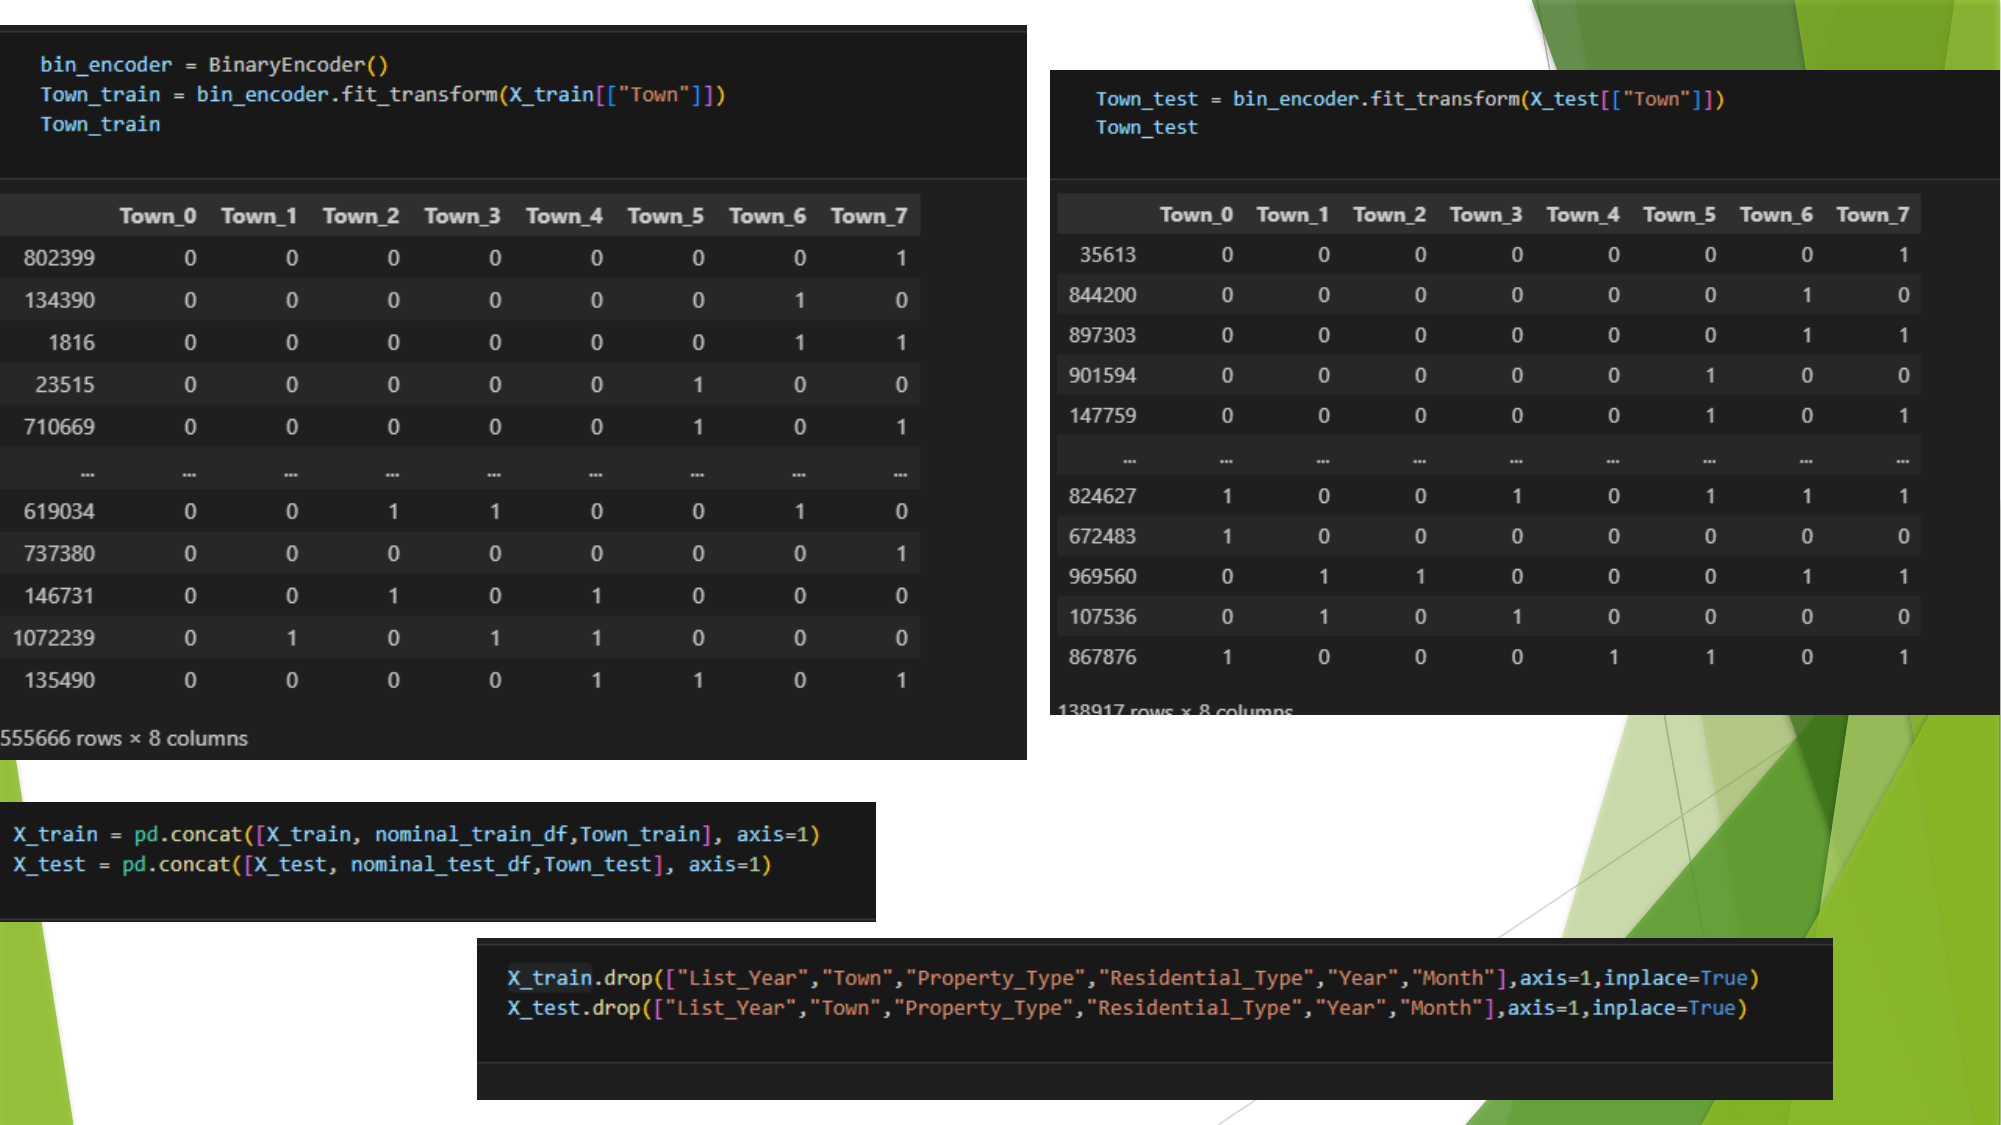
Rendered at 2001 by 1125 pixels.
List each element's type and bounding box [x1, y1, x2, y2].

picture [476, 938, 1833, 1101]
picture [1049, 70, 2000, 715]
picture [0, 24, 1028, 761]
picture [0, 801, 876, 922]
